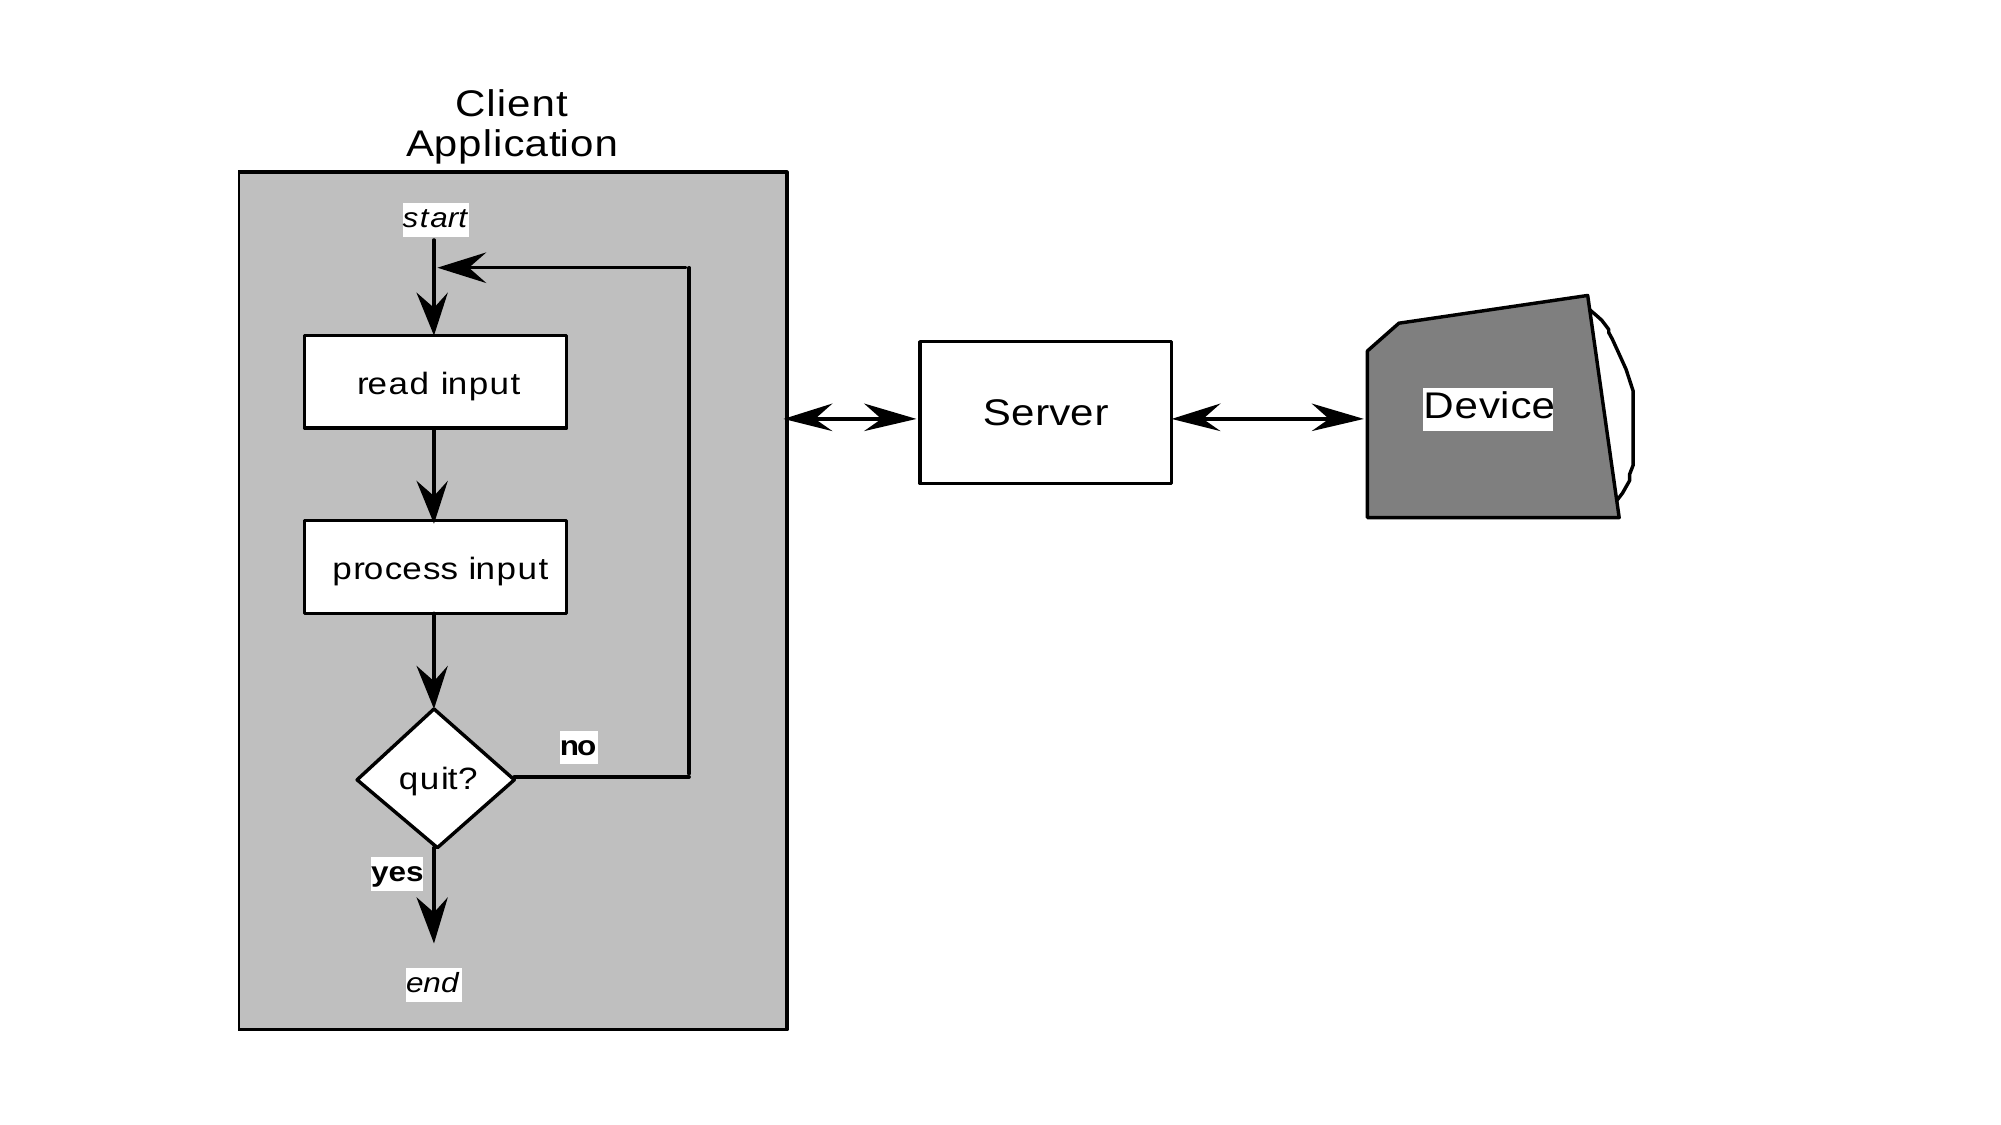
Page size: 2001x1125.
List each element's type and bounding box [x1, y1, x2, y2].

picture [238, 85, 1651, 1033]
